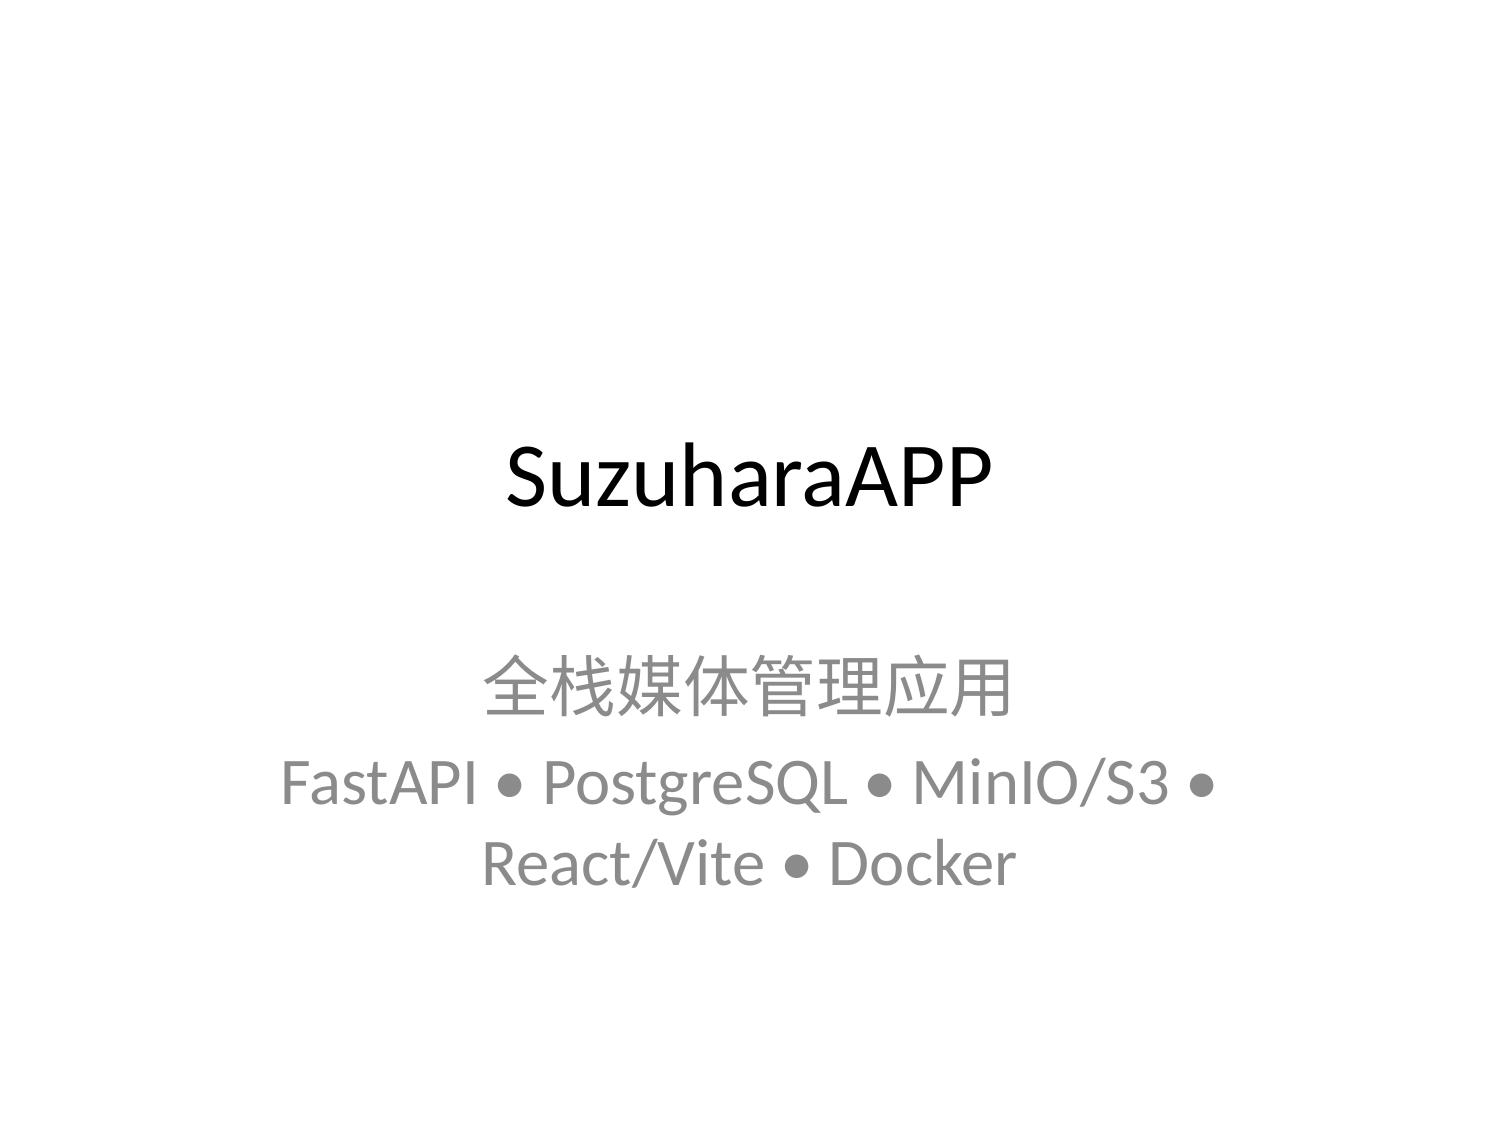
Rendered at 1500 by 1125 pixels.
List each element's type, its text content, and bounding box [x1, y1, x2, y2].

subtitle 全栈媒体管理应用 FastAPI • PostgreSQL • MinIO/S3 • React/Vite • Docker [225, 637, 1275, 925]
title SuzuharaAPP [112, 349, 1388, 591]
